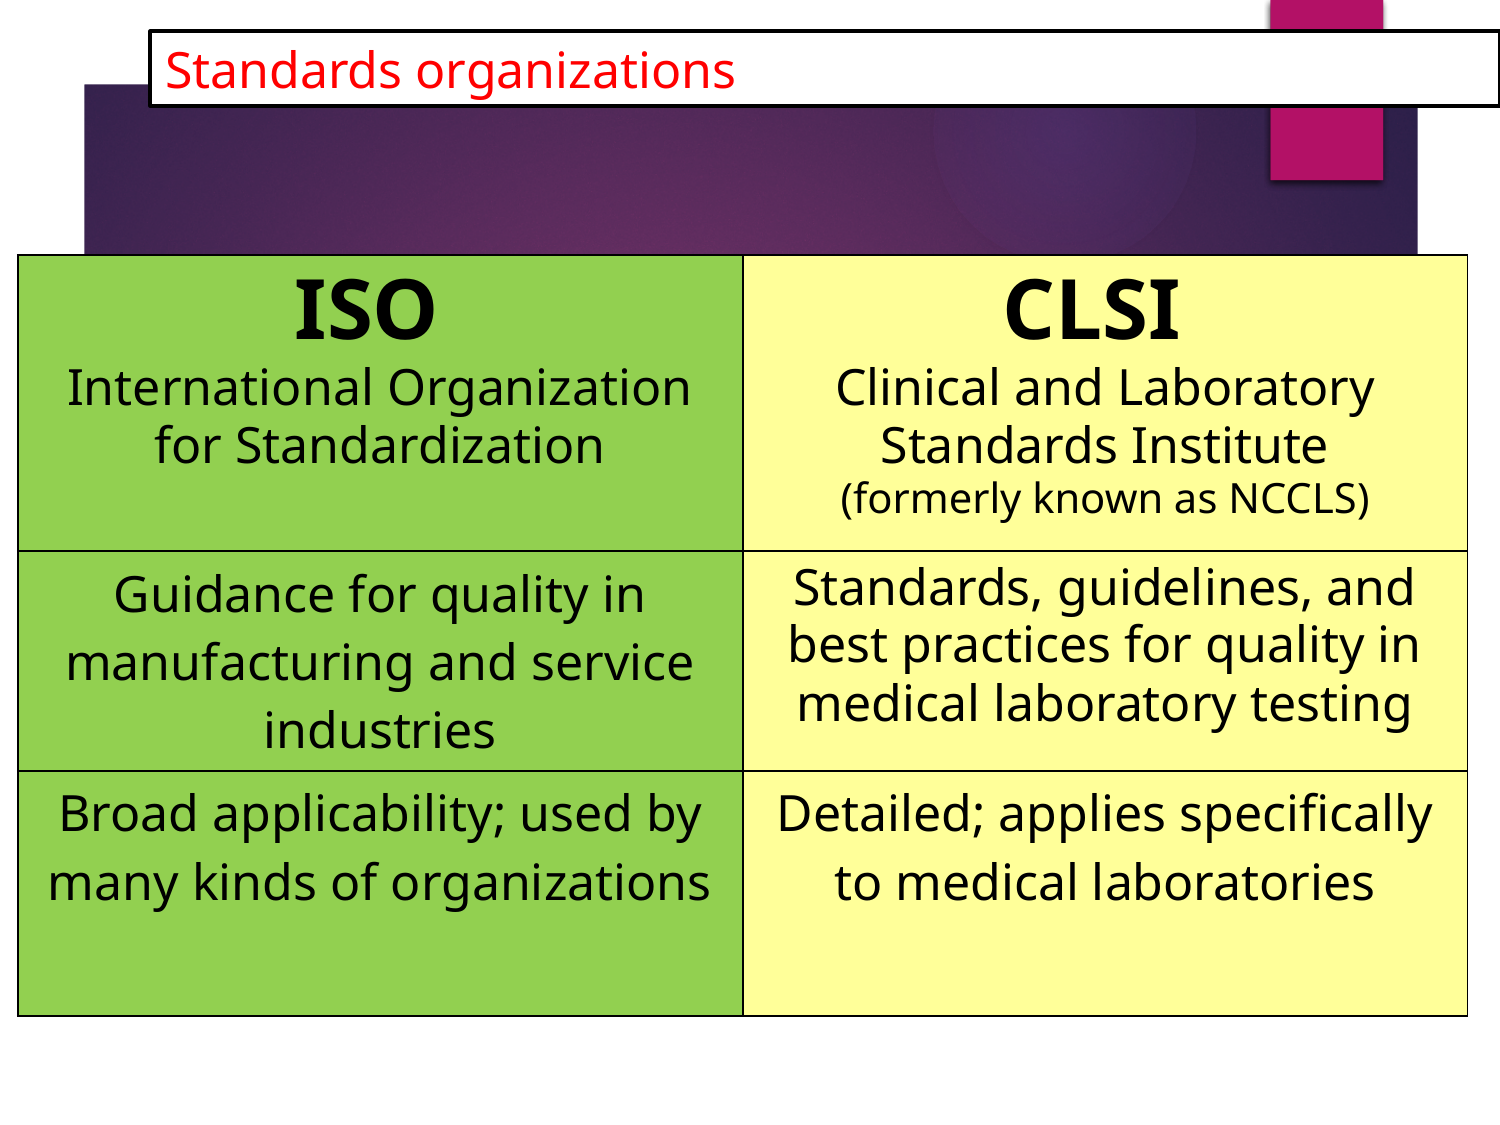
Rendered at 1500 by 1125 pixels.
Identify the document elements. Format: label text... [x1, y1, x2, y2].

title Standards organizations [148, 29, 1500, 108]
table_cell Broad applicability; used by many kinds of organizations [19, 772, 742, 1015]
table_cell Guidance for quality in manufacturing and service industries [19, 552, 742, 770]
table_header CLSI Clinical and Laboratory Standards Institute (formerly known as NCCLS) [744, 256, 1467, 550]
table_cell Standards, guidelines, and best practices for quality in medical laboratory testing [744, 552, 1467, 770]
table_cell Detailed; applies specifically to medical laboratories [744, 772, 1467, 1015]
table_header ISO International Organization for Standardization [19, 256, 742, 550]
